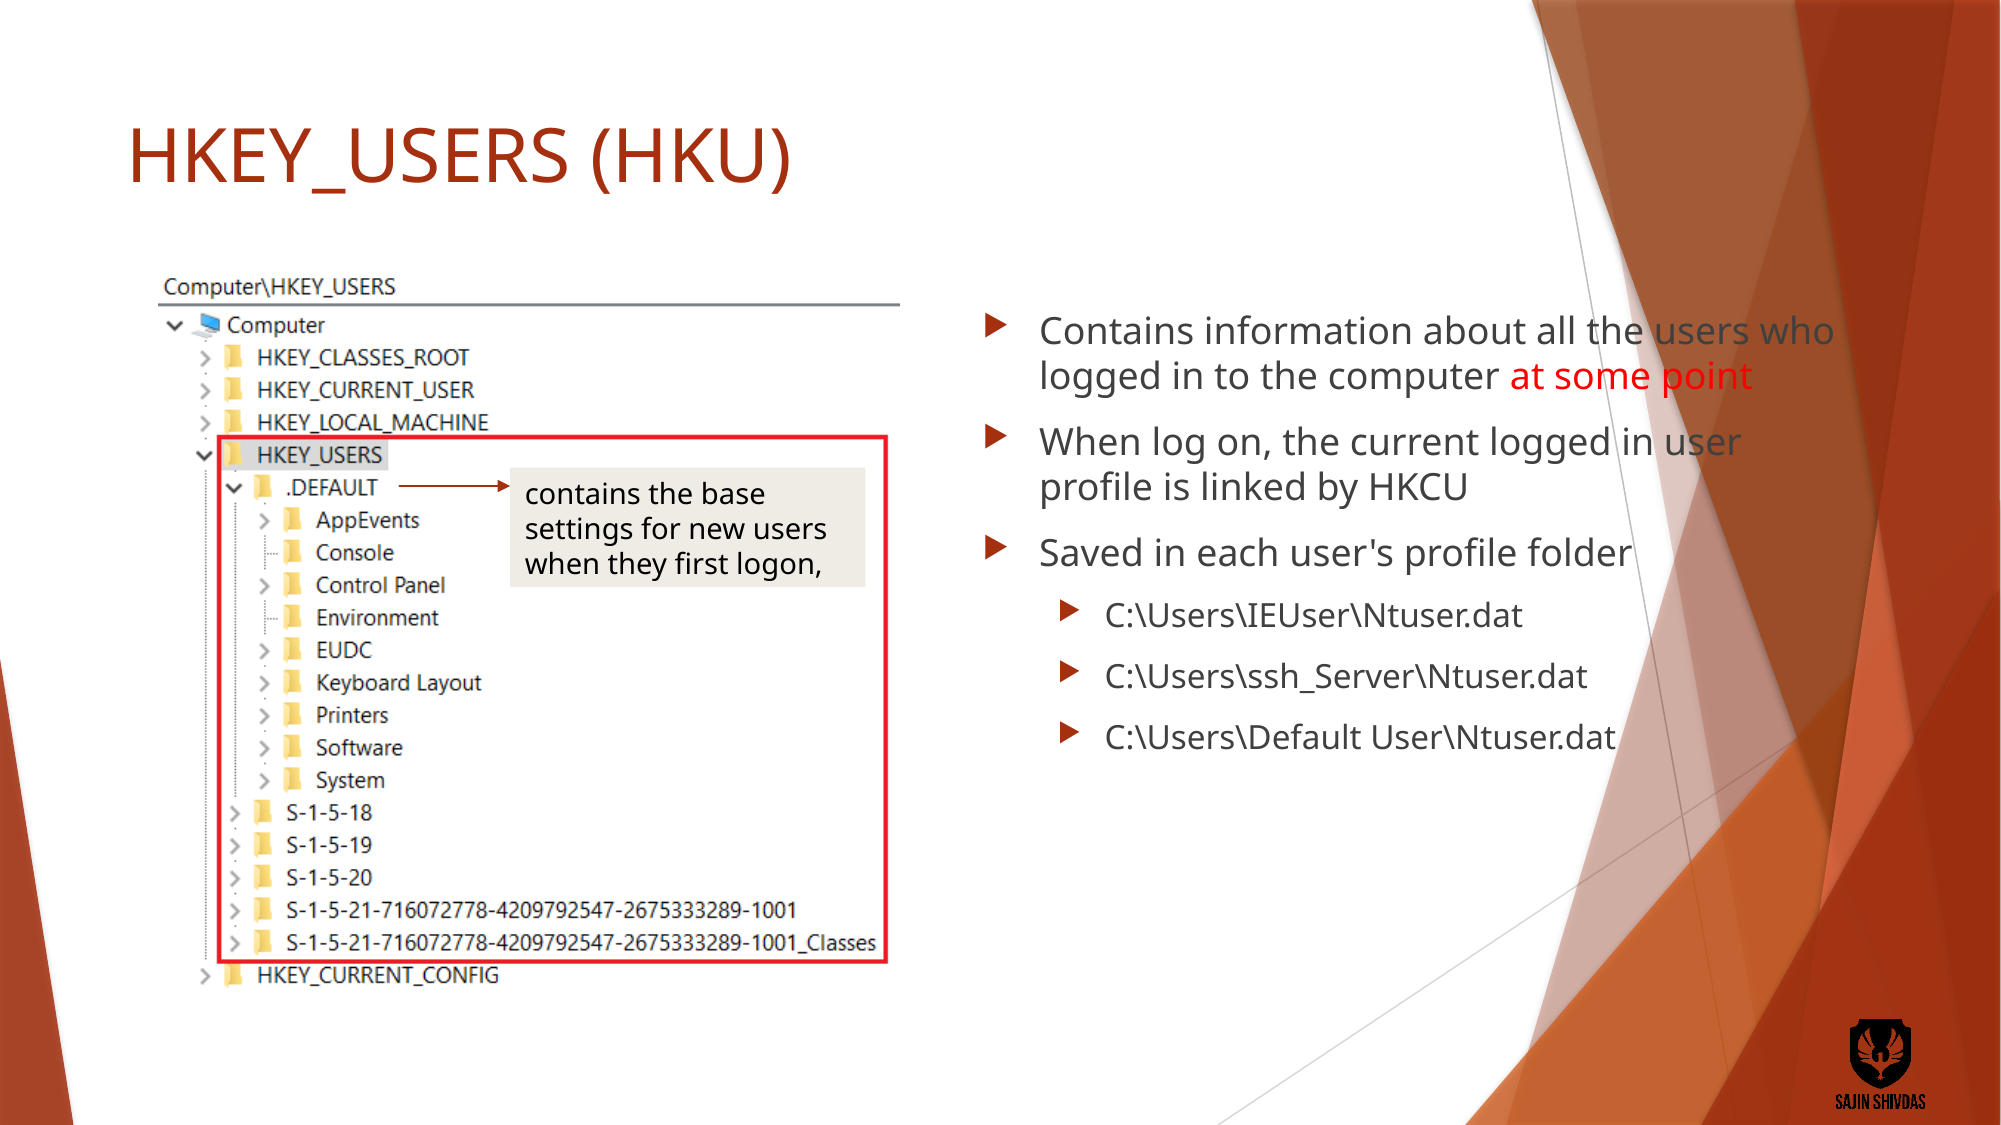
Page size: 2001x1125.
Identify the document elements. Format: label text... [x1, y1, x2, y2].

picture [157, 276, 901, 999]
list Contains information about all the users who logged in to the computer at some point When log on, the current logged in user profile is linked by HKCU Saved in each user's profile folder C:\Users\IEUser\Ntuser.dat C:\Users\ssh_Server\Ntuser.dat C:\Users\Default User\Ntuser.dat [967, 299, 1863, 1014]
picture [1825, 1009, 1938, 1121]
title HKEY_USERS (HKU) [111, 99, 1522, 317]
